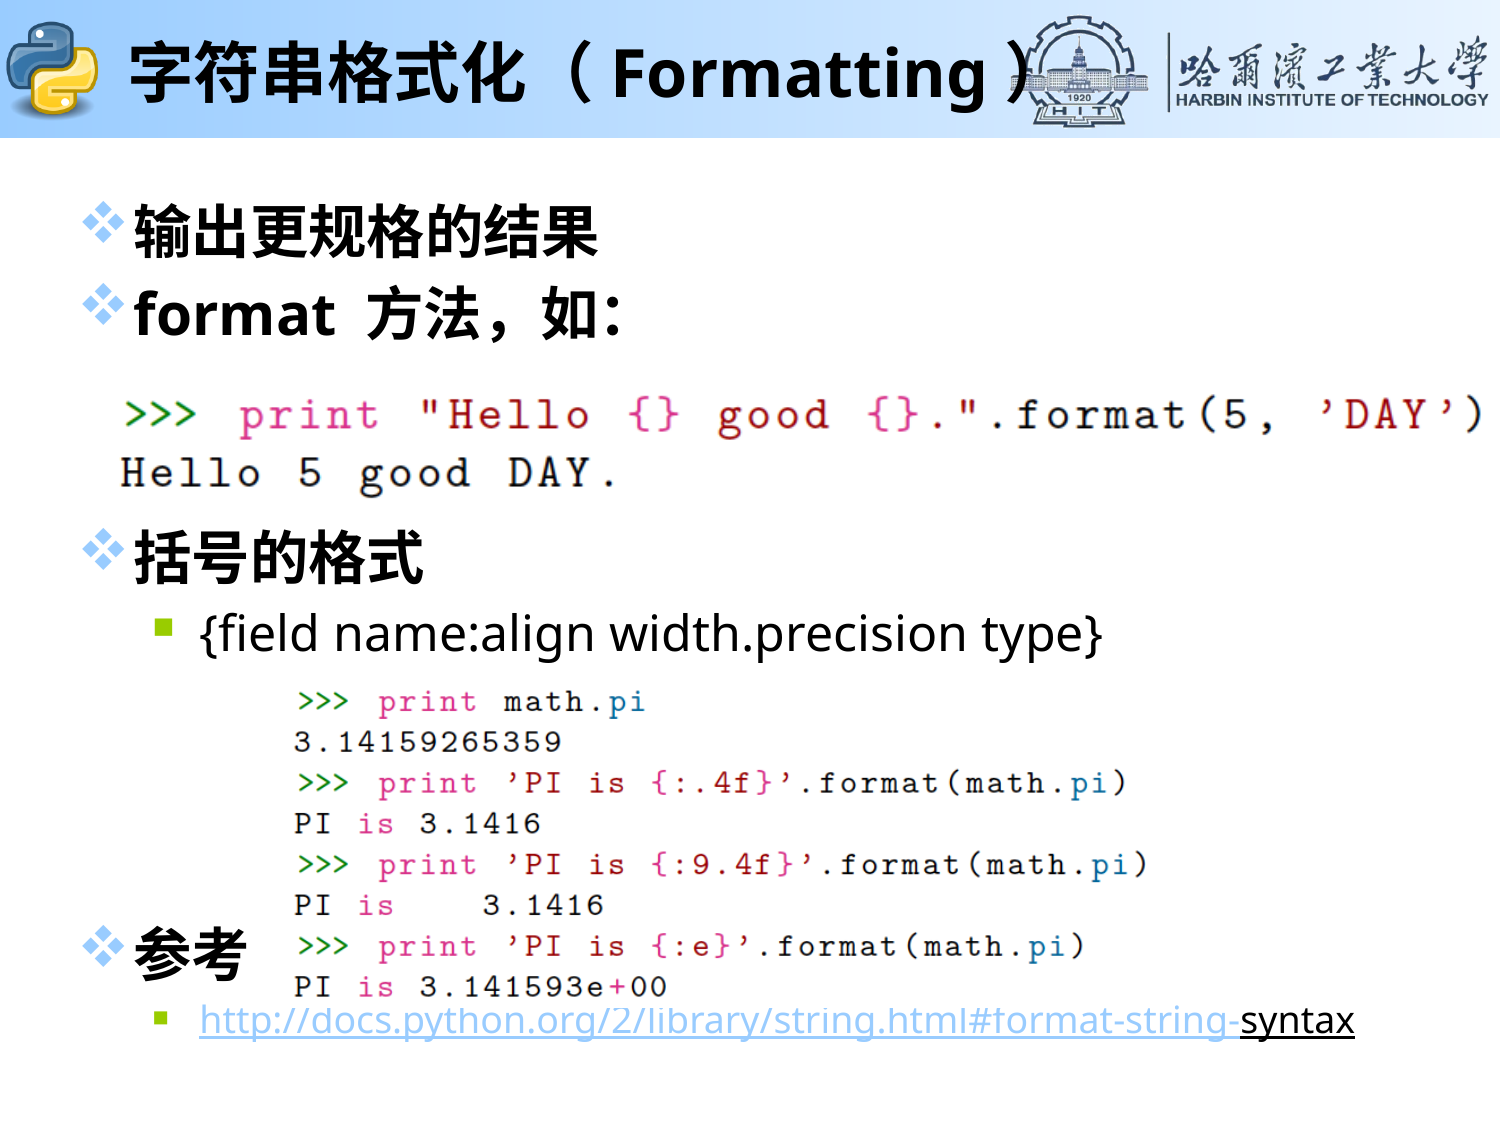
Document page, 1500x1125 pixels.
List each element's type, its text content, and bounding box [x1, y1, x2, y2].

picture [0, 19, 104, 123]
picture [111, 384, 1500, 504]
title 字符串格式化（Formatting） [112, 20, 1334, 121]
picture [1000, 4, 1500, 138]
picture [288, 685, 1164, 1009]
list 输出更规格的结果 format 方法，如： 括号的格式 {field name:align width.precision type} 参考 http://docs.python.org/2/library/string.html#format-string-syntax [62, 187, 1450, 1000]
